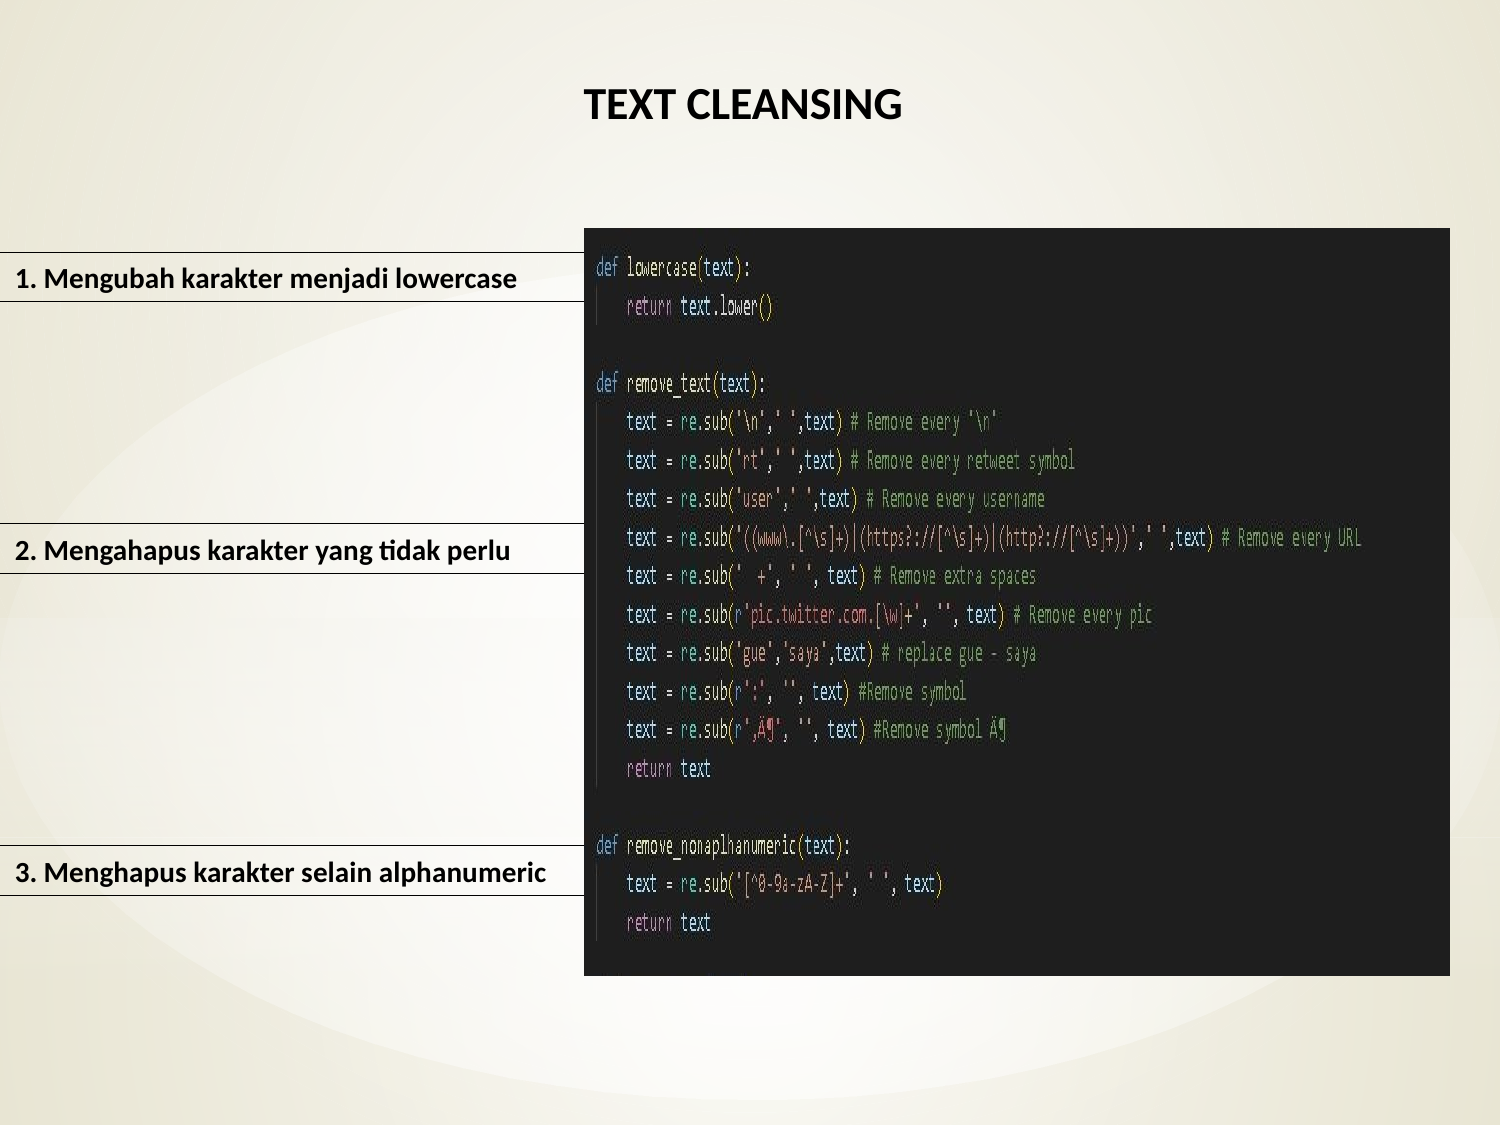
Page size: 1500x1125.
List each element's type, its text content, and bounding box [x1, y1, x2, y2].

list TEXT CLEANSING [561, 66, 975, 155]
picture [584, 228, 1451, 977]
text_box 1. Mengubah karakter menjadi lowercase [0, 252, 578, 302]
text_box 2. Mengahapus karakter yang tidak perlu [0, 523, 578, 574]
text_box 3. Menghapus karakter selain alphanumeric [0, 845, 578, 896]
